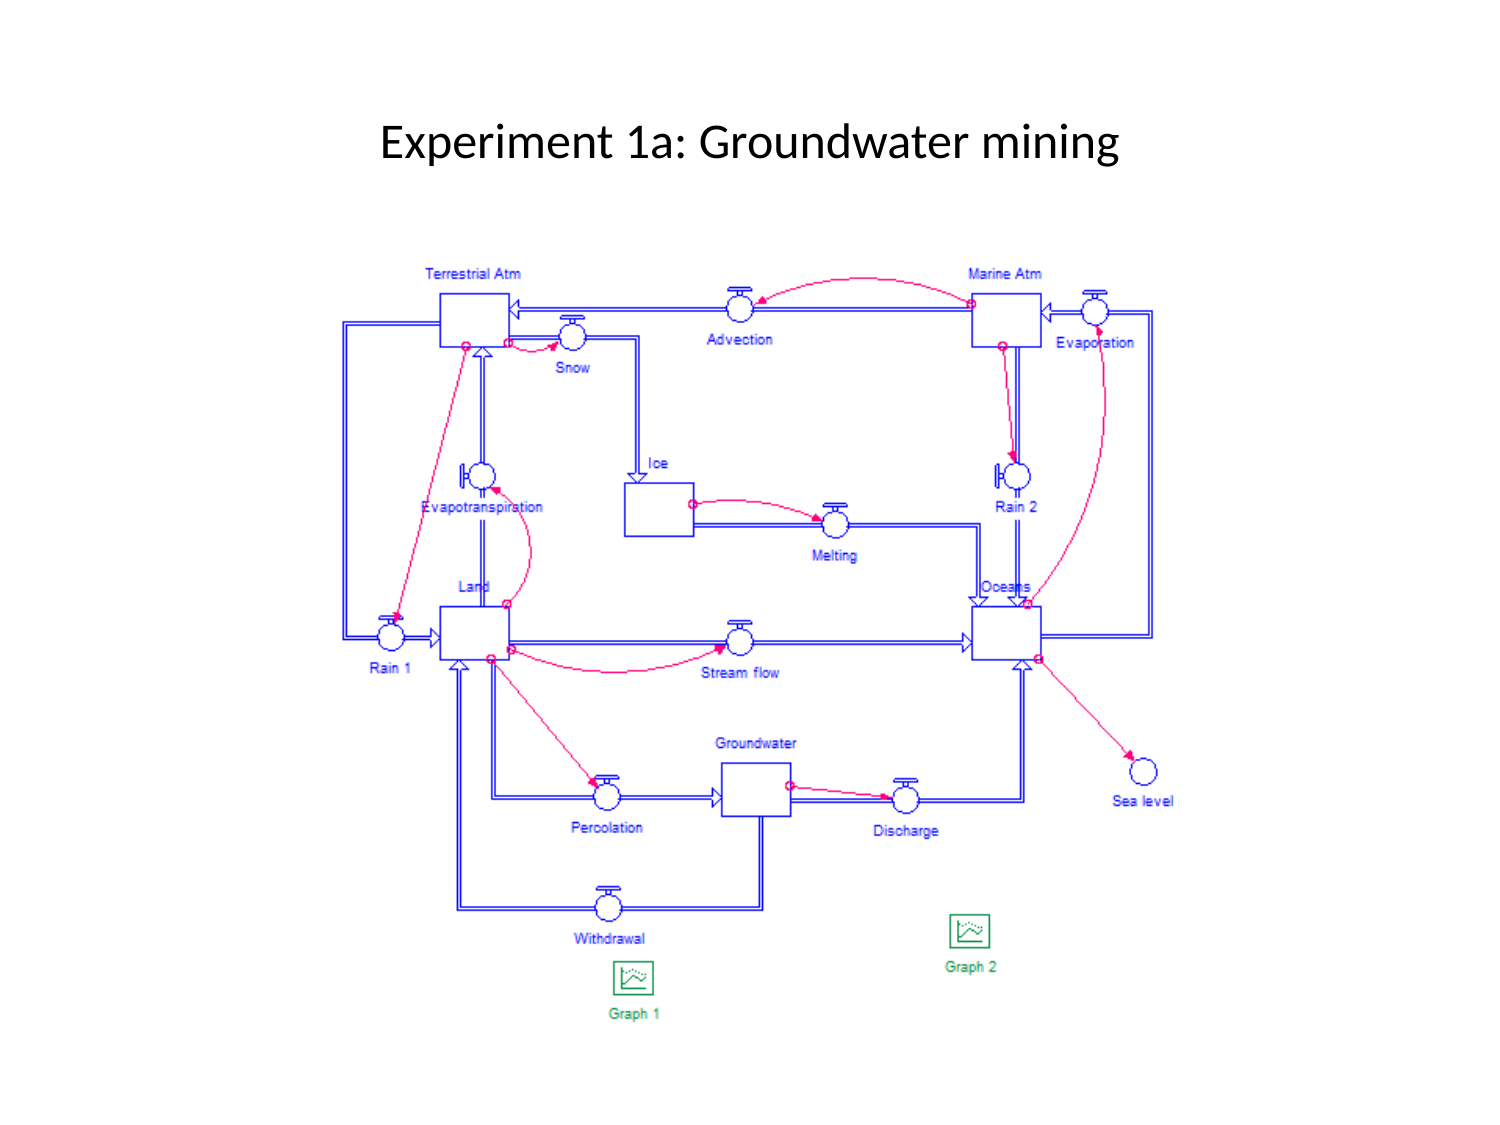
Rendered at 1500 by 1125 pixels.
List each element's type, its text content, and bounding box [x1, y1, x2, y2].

title Experiment 1a: Groundwater mining [75, 45, 1425, 233]
picture [324, 262, 1176, 1027]
